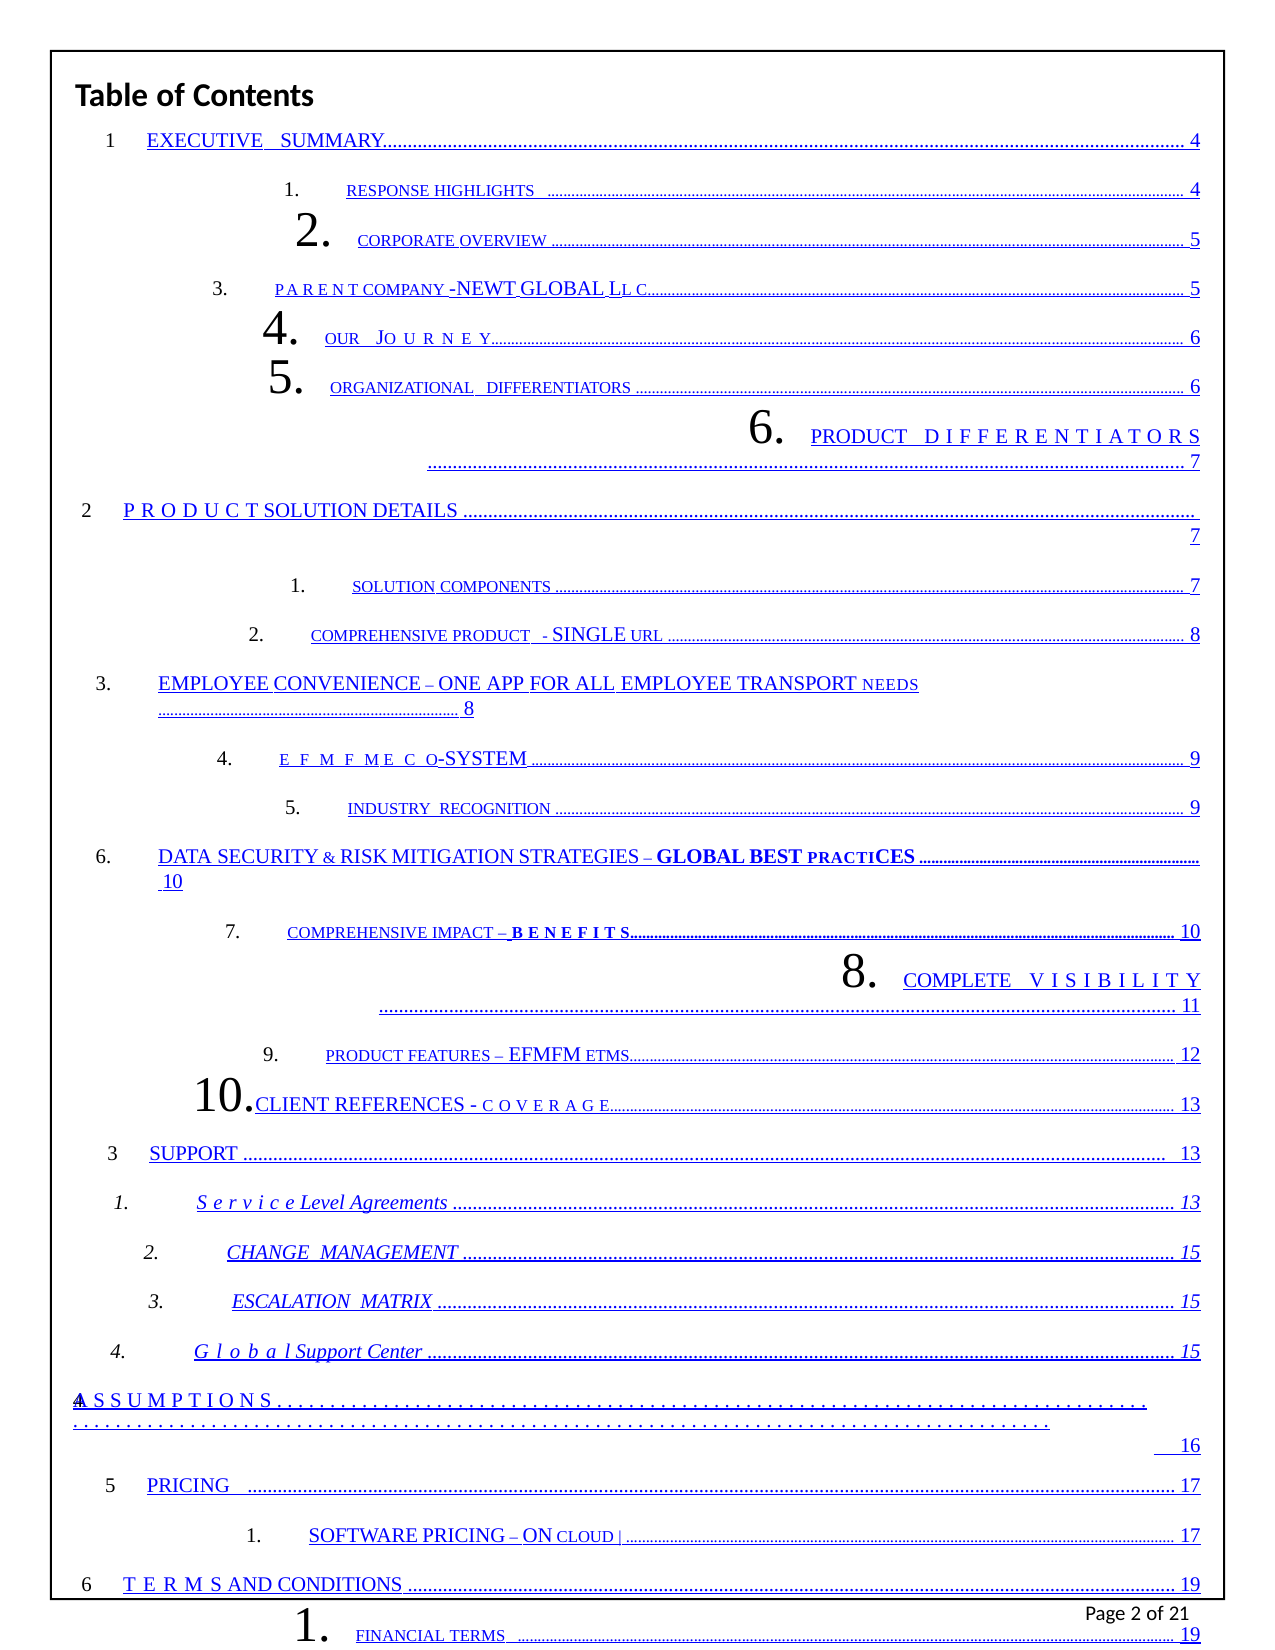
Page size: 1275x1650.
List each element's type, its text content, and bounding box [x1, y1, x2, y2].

text_box [49, 49, 1226, 1601]
text_box EXECUTIVE SUMMARY................................................................................................................................................................ 4 RESPONSE HIGHLIGHTS ............................................................................................................................................................... 4 CORPORATE OVERVIEW .............................................................................................................................................................. 5 PARENT COMPANY -NEWT GLOBAL LLC...................................................................................................................................... 5 OUR JOURNEY............................................................................................................................................................................. 6 ORGANIZATIONAL DIFFERENTIATORS ......................................................................................................................................... 6 PRODUCT DIFFERENTIATORS....................................................................................................................................................... 7 PRODUCT SOLUTION DETAILS .................................................................................................................................................. 7 SOLUTION COMPONENTS ............................................................................................................................................................. 7 COMPREHENSIVE PRODUCT - SINGLE URL ................................................................................................................................. 8 EMPLOYEE CONVENIENCE – ONE APP FOR ALL EMPLOYEE TRANSPORT NEEDS........................................................................... 8 EFMFM ECO-SYSTEM ................................................................................................................................................................... 9 INDUSTRY RECOGNITION ............................................................................................................................................................. 9 DATA SECURITY & RISK MITIGATION STRATEGIES – GLOBAL BEST PRACTICES ...................................................................... 10 COMPREHENSIVE IMPACT – BENEFITS........................................................................................................................................ 10 COMPLETE VISIBILITY............................................................................................................................................................... 11 PRODUCT FEATURES – EFMFM ETMS........................................................................................................................................ 12 CLIENT REFERENCES - COVERAGE............................................................................................................................................. 13 SUPPORT ........................................................................................................................................................................................ 13 Service Level Agreements ................................................................................................................................................ 13 CHANGE MANAGEMENT .............................................................................................................................................. 15 ESCALATION MATRIX ................................................................................................................................................... 15 Global Support Center ..................................................................................................................................................... 15 ASSUMPTIONS.............................................................................................................................................................................. 16 PRICING ......................................................................................................................................................................................... 17 SOFTWARE PRICING – ON CLOUD | ......................................................................................................................................... 17 TERMS AND CONDITIONS ......................................................................................................................................................... 19 FINANCIAL TERMS .................................................................................................................................................................... 19 ASSUMPTIONS........................................................................................................................................................................... 20 GO LIVE DEFINITIONS ............................................................................................................................................................... 20 [72, 124, 1202, 1598]
text_box Table of Contents [72, 71, 321, 114]
slide_number Page 10 of 21 [1083, 1602, 1203, 1650]
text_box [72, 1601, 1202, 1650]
